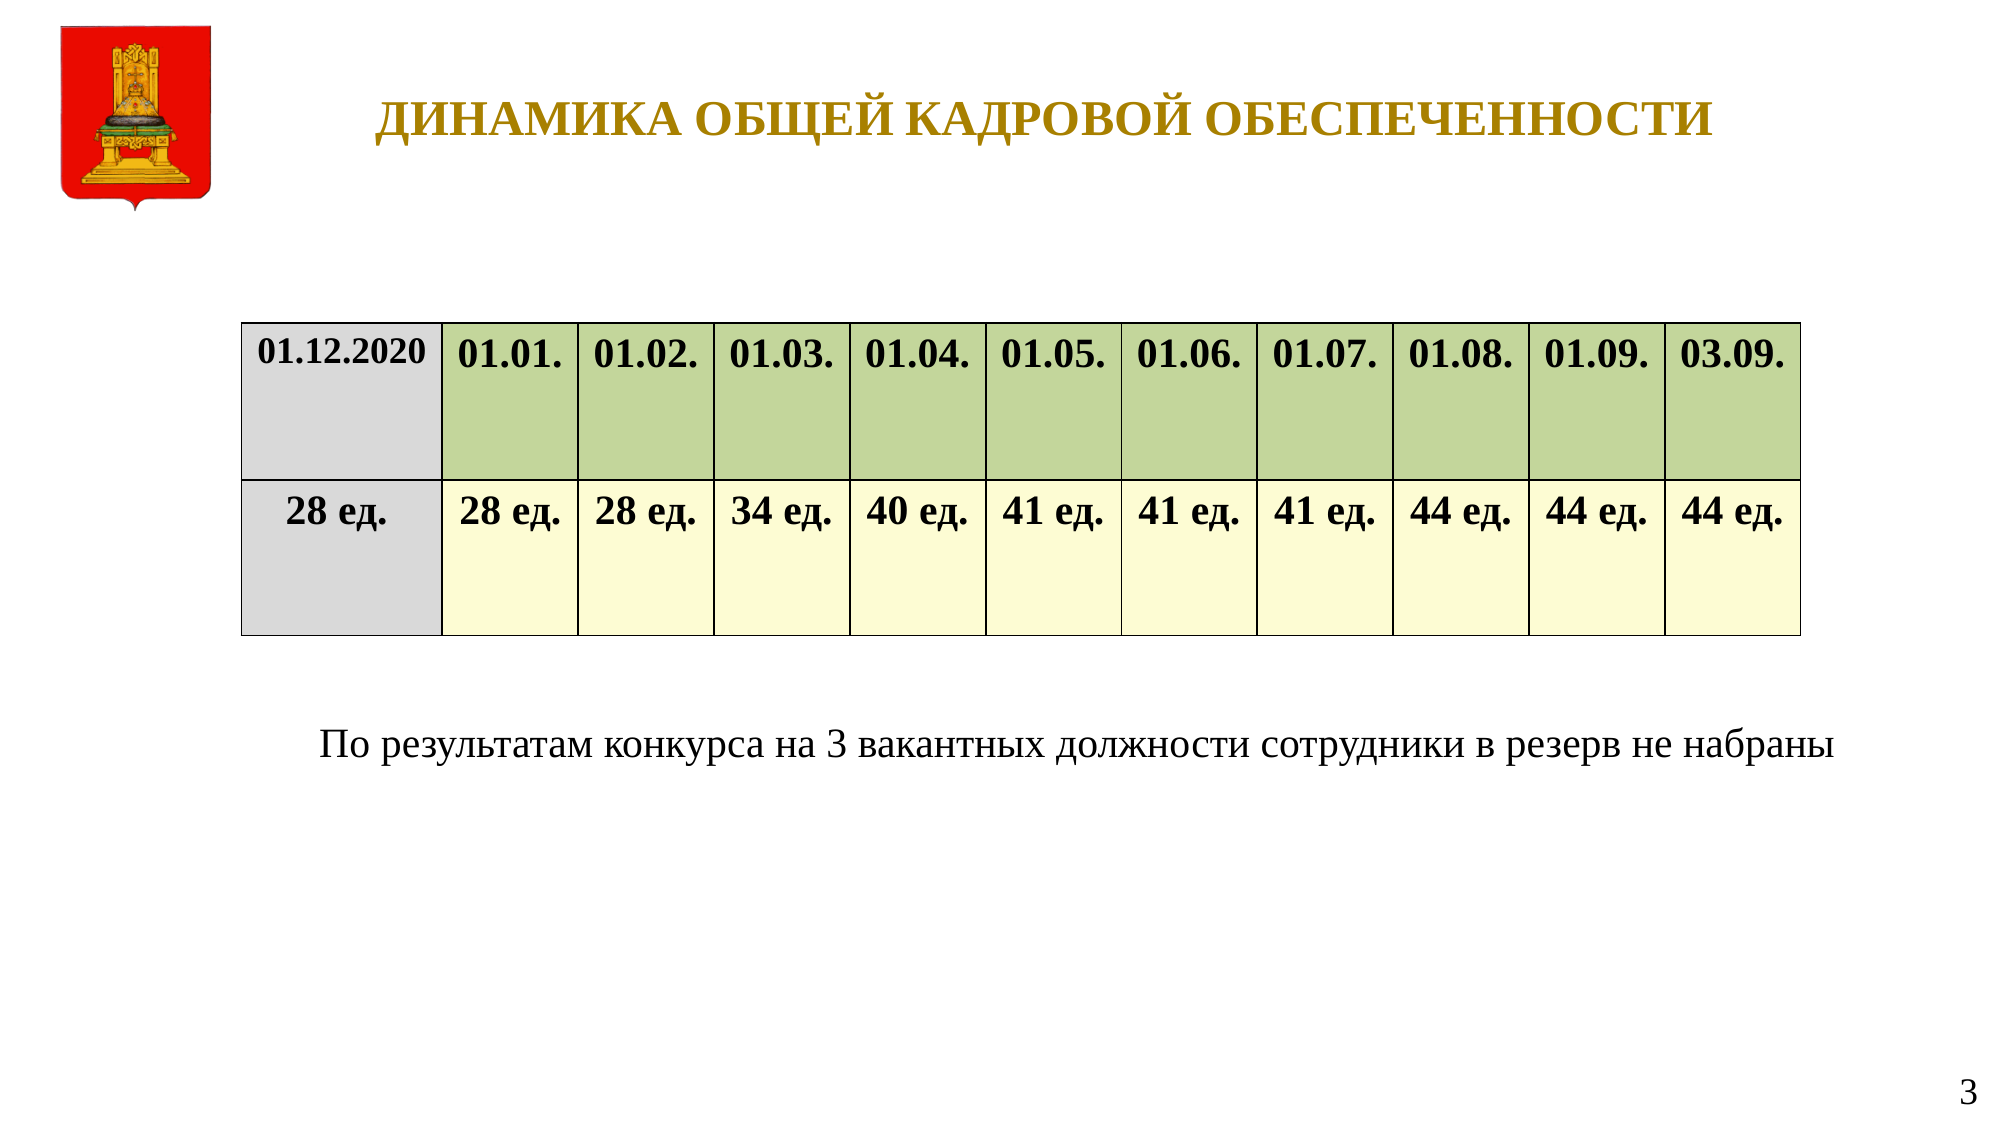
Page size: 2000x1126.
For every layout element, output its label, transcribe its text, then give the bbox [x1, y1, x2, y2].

table_header 01.01. [443, 324, 577, 479]
table_cell 40 ед. [851, 481, 985, 635]
table_header 01.03. [715, 324, 849, 479]
table_cell 44 ед. [1666, 481, 1800, 635]
table_cell 44 ед. [1530, 481, 1664, 635]
table_header 01.07. [1258, 324, 1392, 479]
table_cell 34 ед. [715, 481, 849, 635]
table_header 01.12.2020 [242, 324, 441, 479]
table_cell 44 ед. [1394, 481, 1528, 635]
table_cell 41 ед. [1122, 481, 1256, 635]
table_header 01.04. [851, 324, 985, 479]
table_cell 28 ед. [242, 481, 441, 635]
picture [56, 16, 221, 222]
table_cell 28 ед. [579, 481, 713, 635]
text_box 3 [1533, 1060, 1999, 1120]
table_header 01.05. [987, 324, 1121, 479]
table_cell 41 ед. [1258, 481, 1392, 635]
table_cell 41 ед. [987, 481, 1121, 635]
text_box ДИНАМИКА ОБЩЕЙ КАДРОВОЙ ОБЕСПЕЧЕННОСТИ [246, 75, 1843, 156]
table_header 01.06. [1122, 324, 1256, 479]
table_header 03.09. [1666, 324, 1800, 479]
table_header 01.08. [1394, 324, 1528, 479]
table_cell 28 ед. [443, 481, 577, 635]
table_header 01.09. [1530, 324, 1664, 479]
table_header 01.02. [579, 324, 713, 479]
text_box По результатам конкурса на 3 вакантных должности сотрудники в резерв не набраны [265, 708, 1889, 815]
